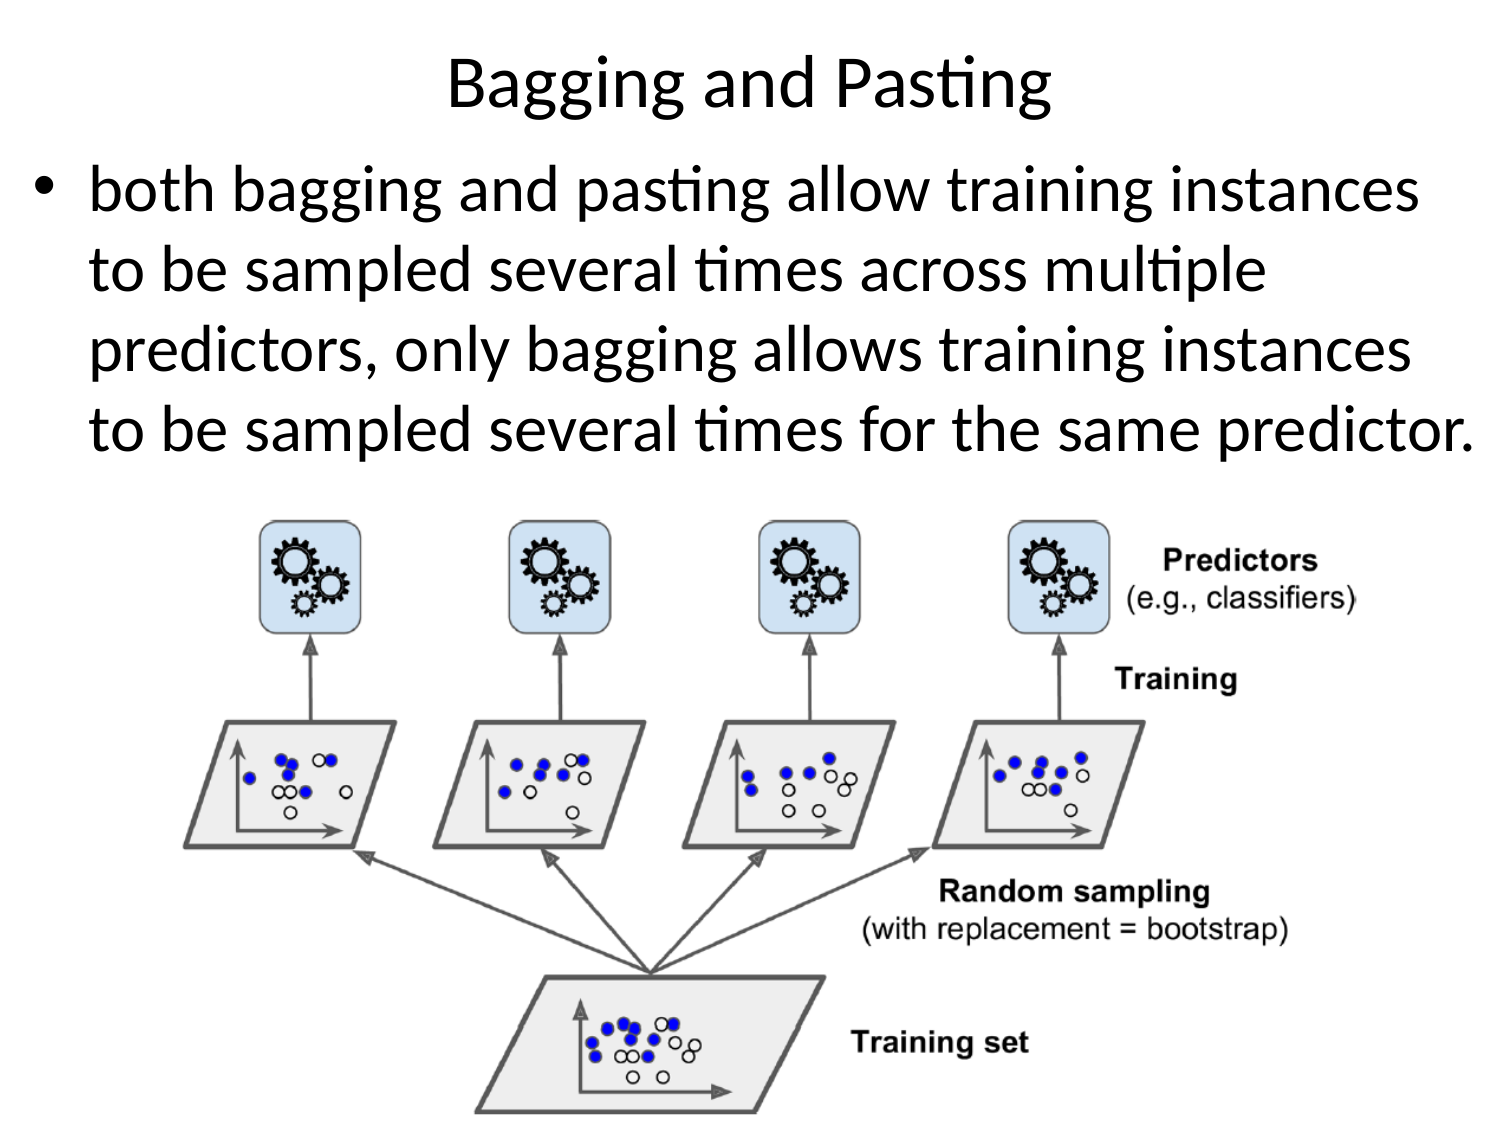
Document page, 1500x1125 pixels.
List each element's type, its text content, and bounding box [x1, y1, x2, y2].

title Bagging and Pasting [75, 0, 1425, 137]
picture [170, 514, 1361, 1125]
list both bagging and pasting allow training instances to be sampled several times across multiple predictors, only bagging allows training instances to be sampled several times for the same predictor. [17, 137, 1500, 981]
